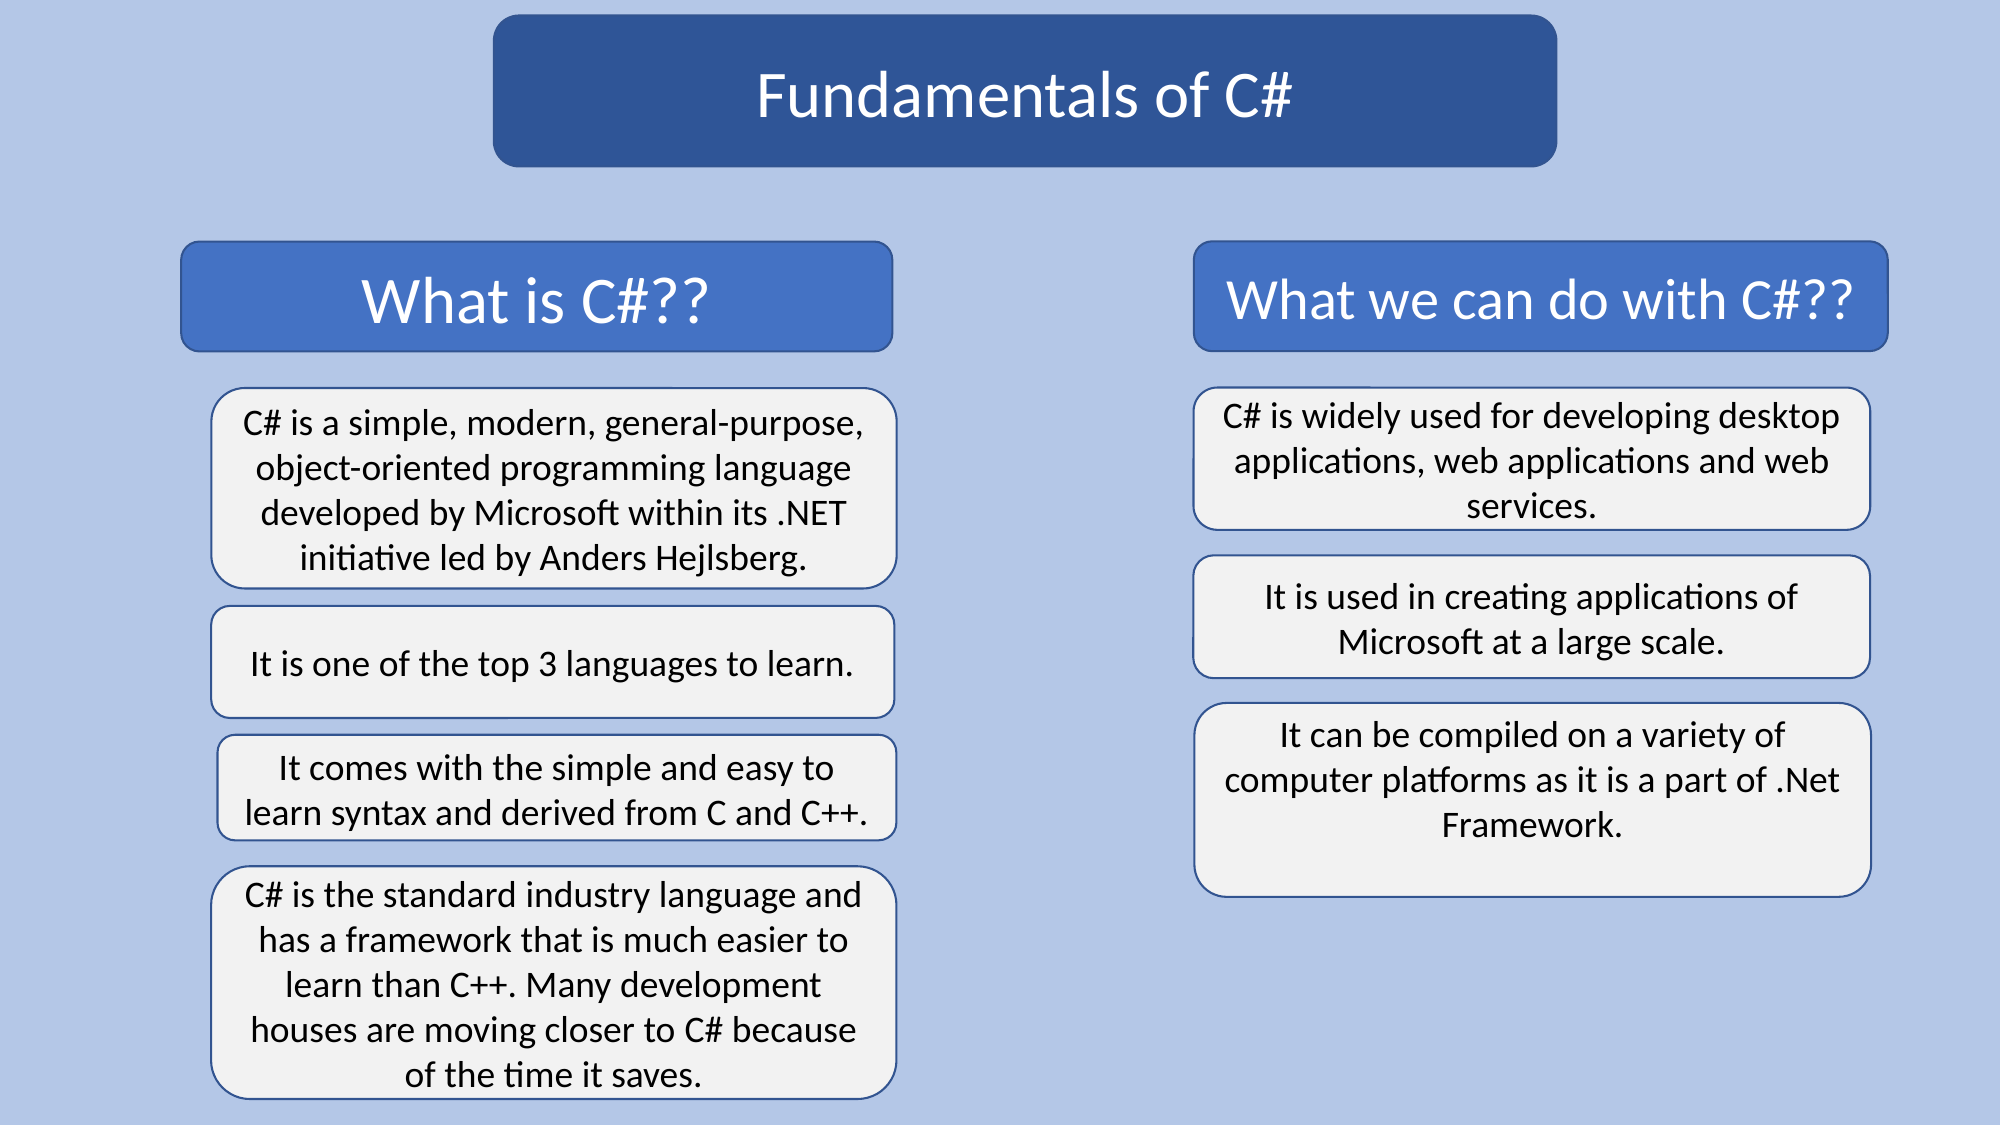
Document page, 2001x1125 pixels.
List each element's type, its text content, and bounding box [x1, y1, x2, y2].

text_box What is C#?? [180, 240, 894, 353]
text_box Fundamentals of C# [492, 14, 1558, 168]
text_box It is one of the top 3 languages to learn. [210, 604, 896, 720]
text_box What we can do with C#?? [1192, 240, 1889, 353]
text_box C# is widely used for developing desktop applications, web applications and web services. [1192, 386, 1872, 531]
text_box It comes with the simple and easy to learn syntax and derived from C and C++. [216, 733, 898, 842]
text_box C# is the standard industry language and has a framework that is much easier to learn than C++. Many development houses are moving closer to C# because of the time it saves. [210, 865, 898, 1101]
text_box It is used in creating applications of Microsoft at a large scale. [1192, 554, 1872, 680]
text_box It can be compiled on a variety of computer platforms as it is a part of .Net Framework. [1193, 701, 1873, 898]
text_box C# is a simple, modern, general-purpose, object-oriented programming language developed by Microsoft within its .NET initiative led by Anders Hejlsberg. [210, 386, 898, 590]
